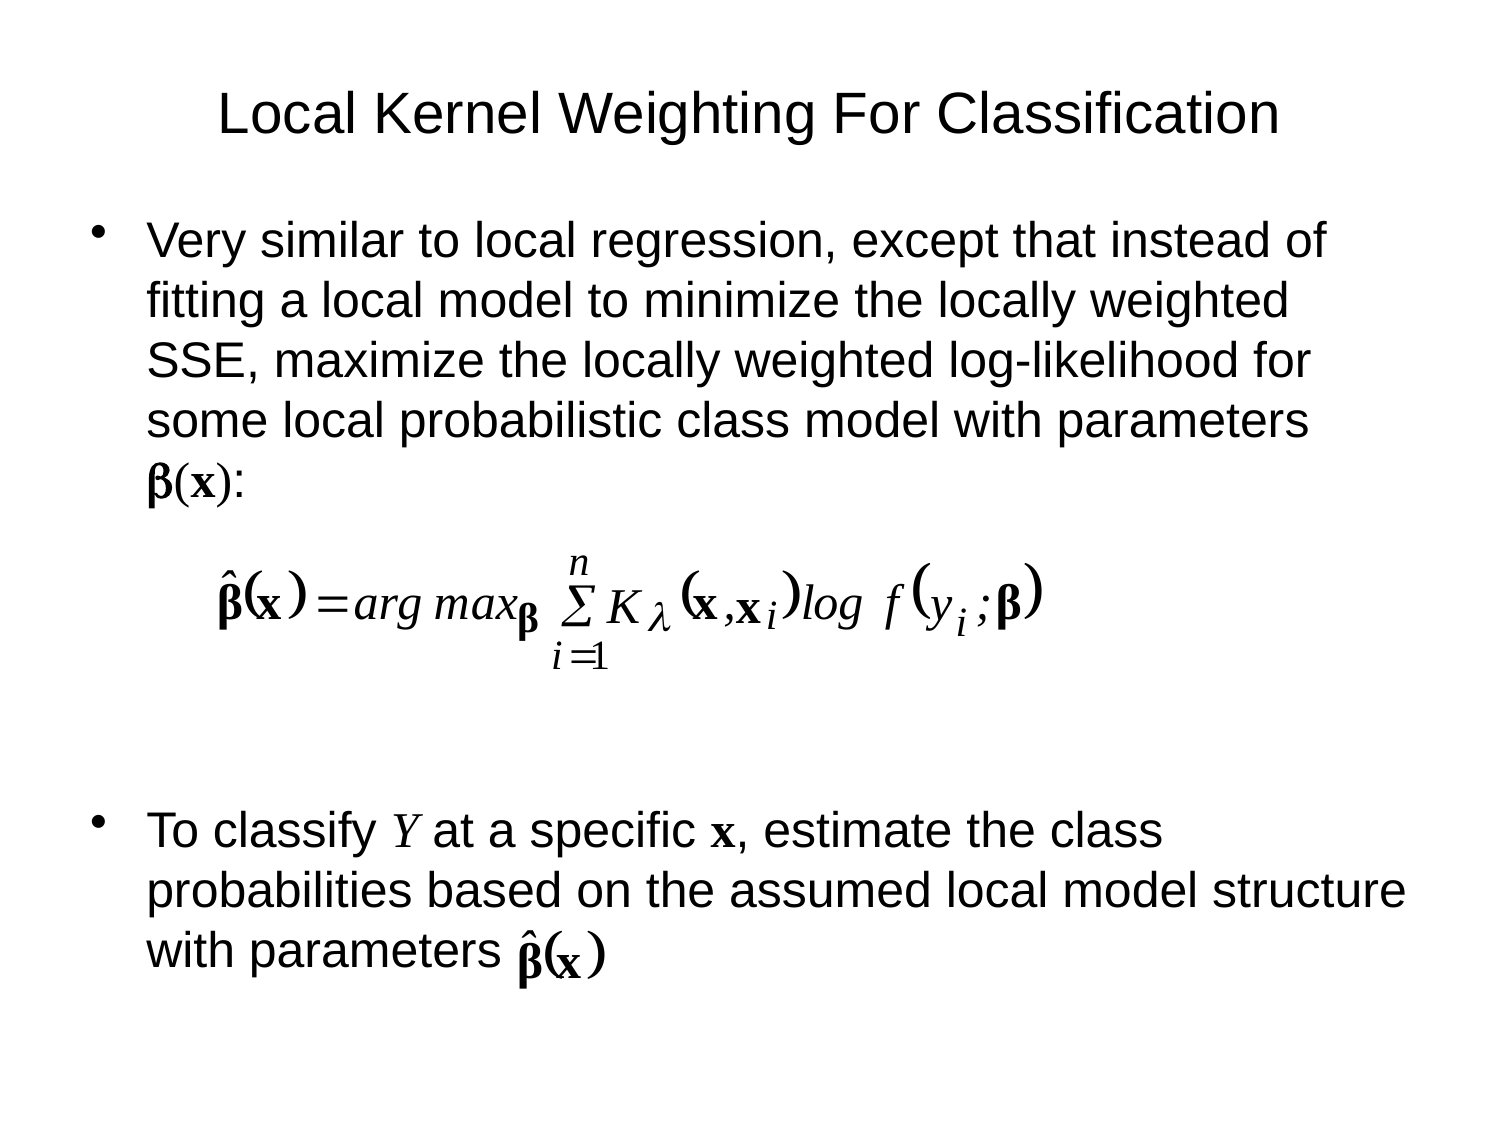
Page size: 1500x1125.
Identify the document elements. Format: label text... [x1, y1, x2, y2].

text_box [510, 920, 607, 1000]
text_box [210, 531, 1045, 683]
title Local Kernel Weighting For Classification [74, 44, 1426, 176]
list Very similar to local regression, except that instead of fitting a local model to minimize the locally weighted SSE, maximize the locally weighted log-likelihood for some local probabilistic class model with parameters b(x): To classify Y at a specific x, estimate the class probabilities based on the assumed local model structure with parameters [74, 199, 1426, 1051]
